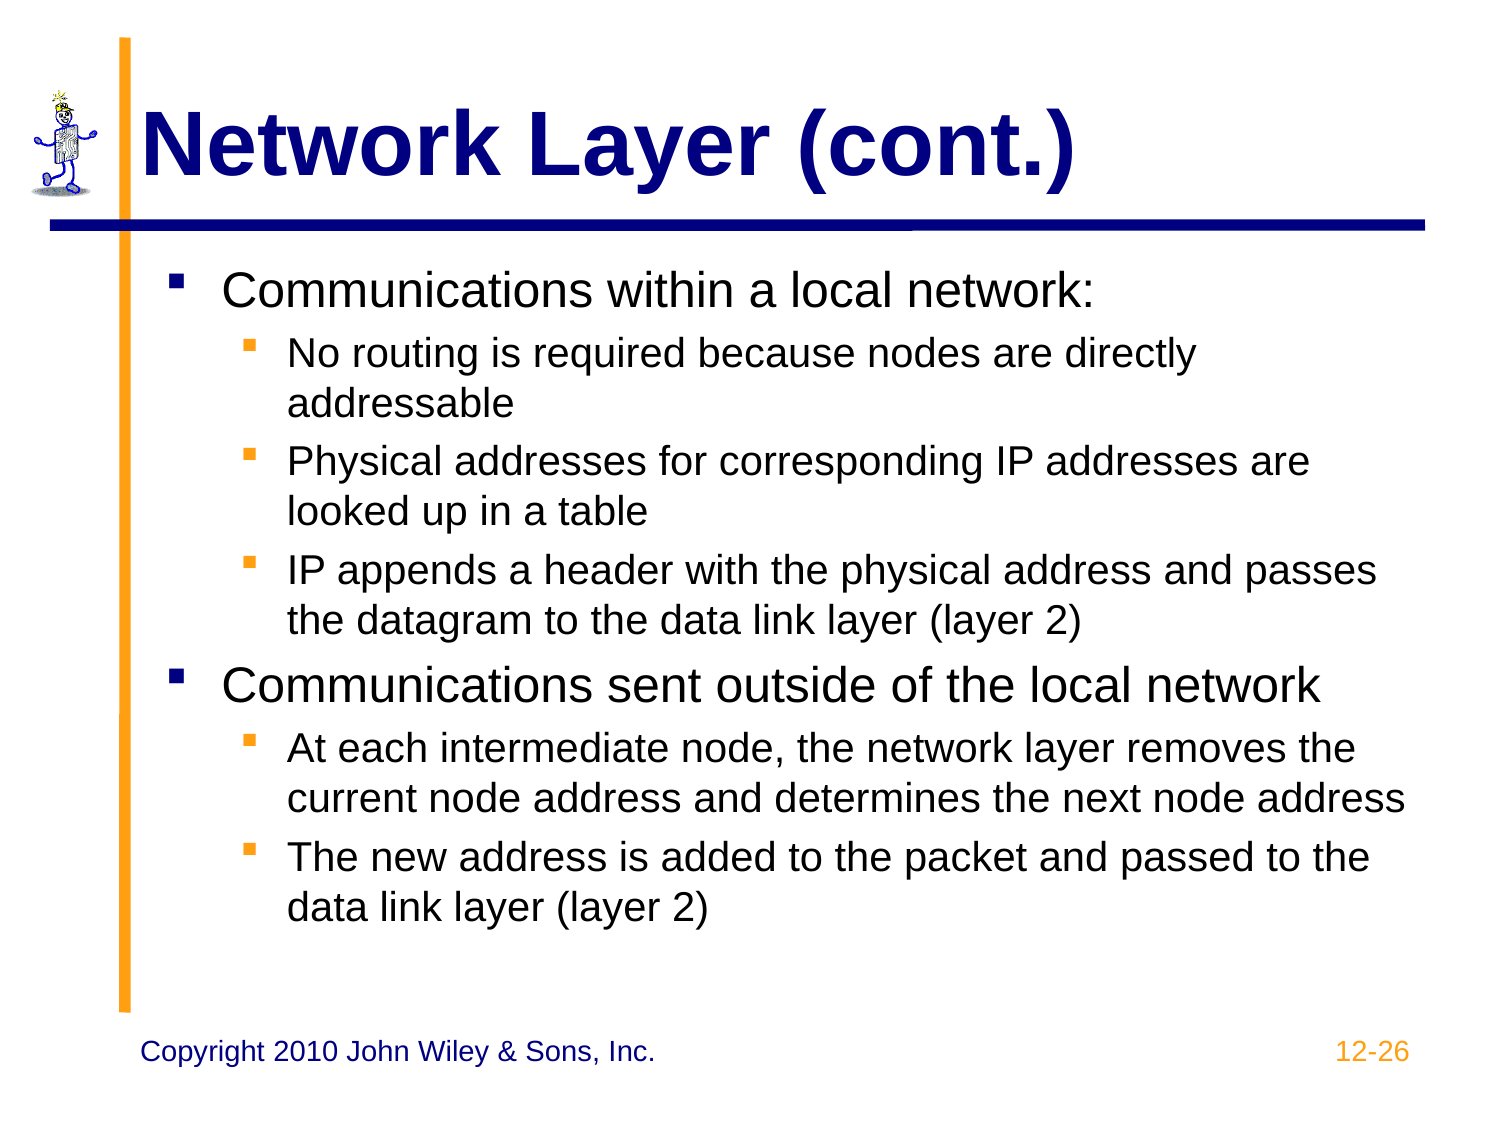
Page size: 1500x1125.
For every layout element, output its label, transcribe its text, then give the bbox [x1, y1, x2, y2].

list Communications within a local network: No routing is required because nodes are directly addressable Physical addresses for corresponding IP addresses are looked up in a table IP appends a header with the physical address and passes the datagram to the data link layer (layer 2) Communications sent outside of the local network At each intermediate node, the network layer removes the current node address and determines the next node address The new address is added to the packet and passed to the data link layer (layer 2) [149, 249, 1426, 993]
footer Copyright 2010 John Wiley & Sons, Inc. [124, 1024, 676, 1104]
picture [24, 87, 105, 204]
slide_number 12-26 [1074, 1024, 1426, 1103]
title Network Layer (cont.) [124, 44, 1426, 233]
